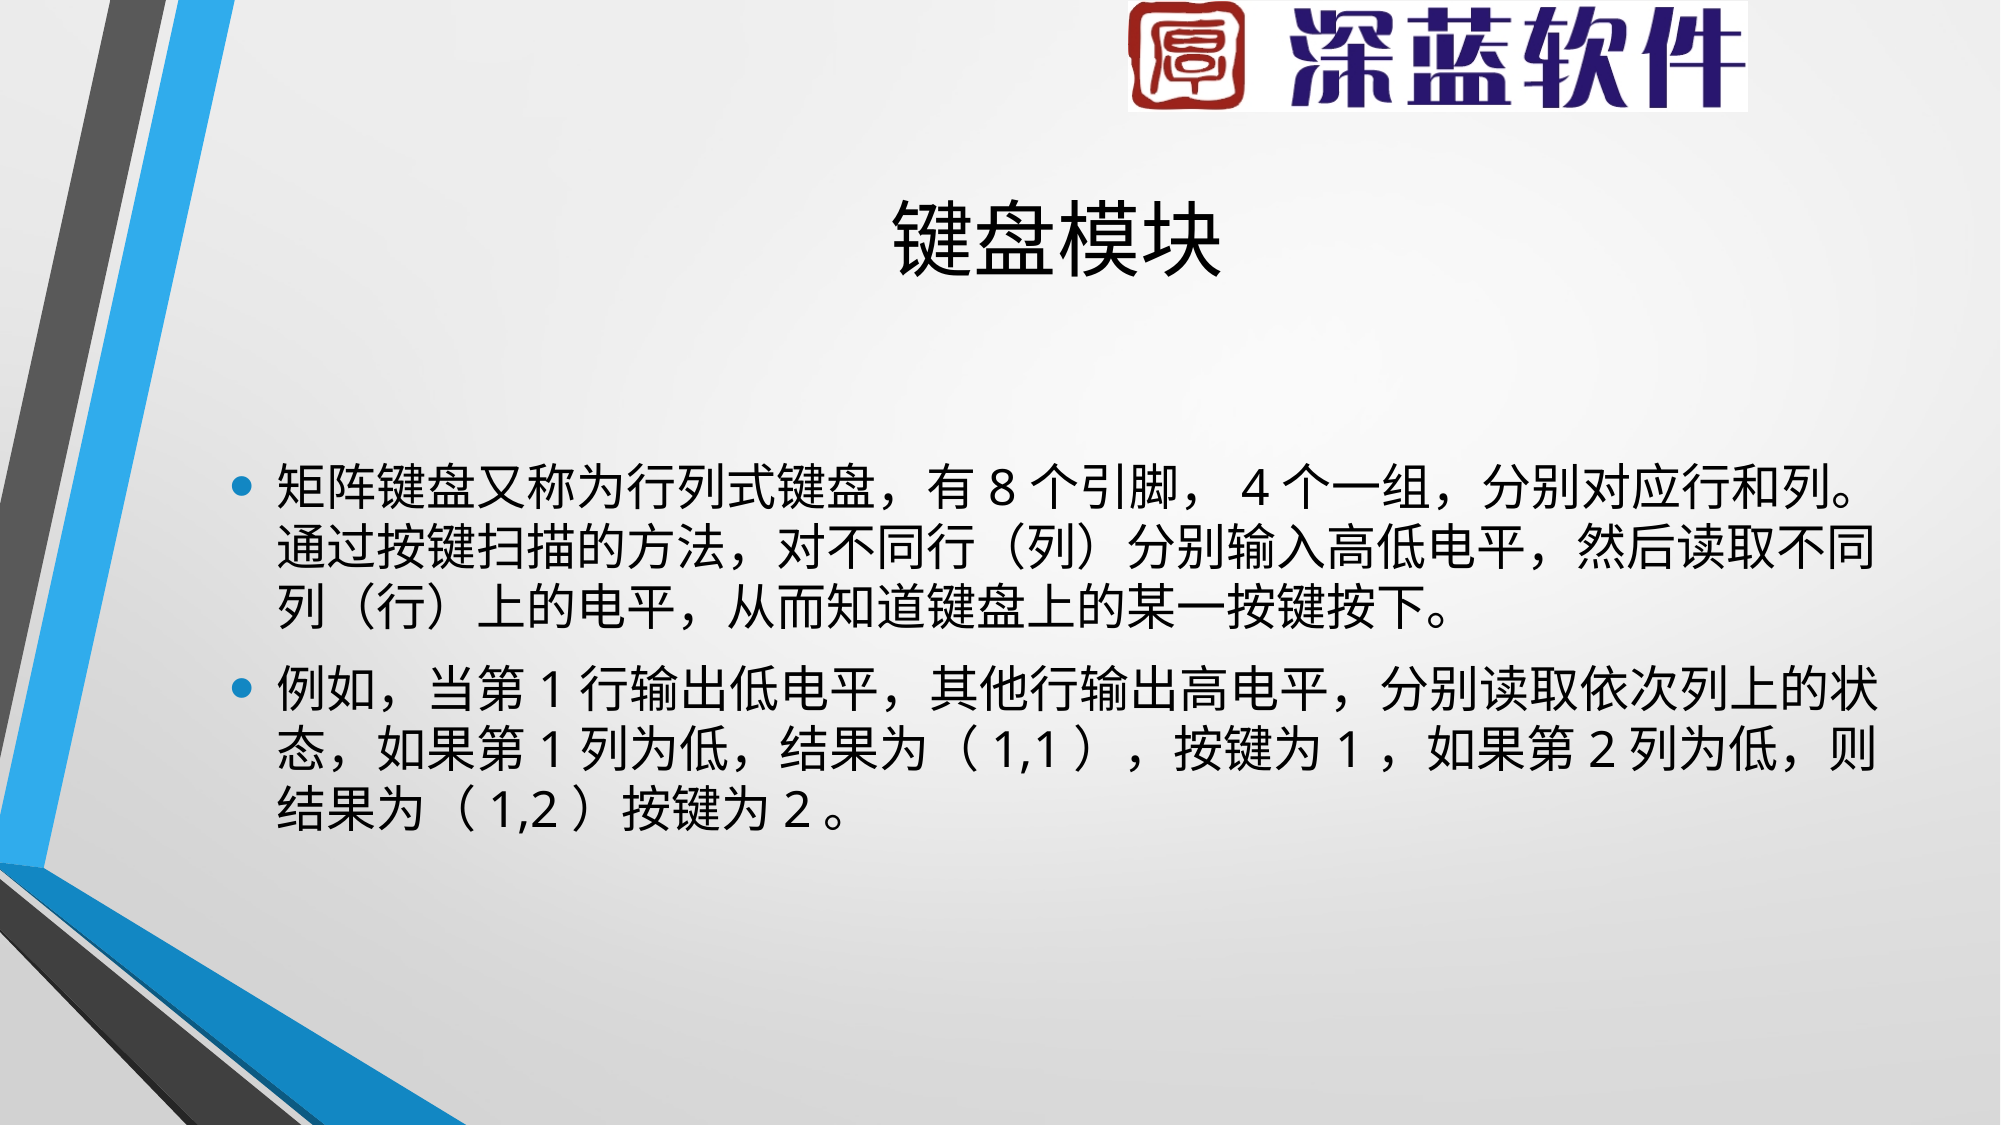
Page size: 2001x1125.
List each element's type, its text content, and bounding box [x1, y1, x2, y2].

title 键盘模块 [214, 75, 1900, 400]
list 矩阵键盘又称为行列式键盘，有8个引脚，4个一组，分别对应行和列。通过按键扫描的方法，对不同行（列）分别输入高低电平，然后读取不同列（行）上的电平，从而知道键盘上的某一按键按下。 例如，当第1行输出低电平，其他行输出高电平，分别读取依次列上的状态，如果第1列为低，结果为（1,1），按键为1，如果第2列为低，则结果为（1,2）按键为2。 [214, 414, 1900, 962]
picture [1127, 0, 1748, 112]
